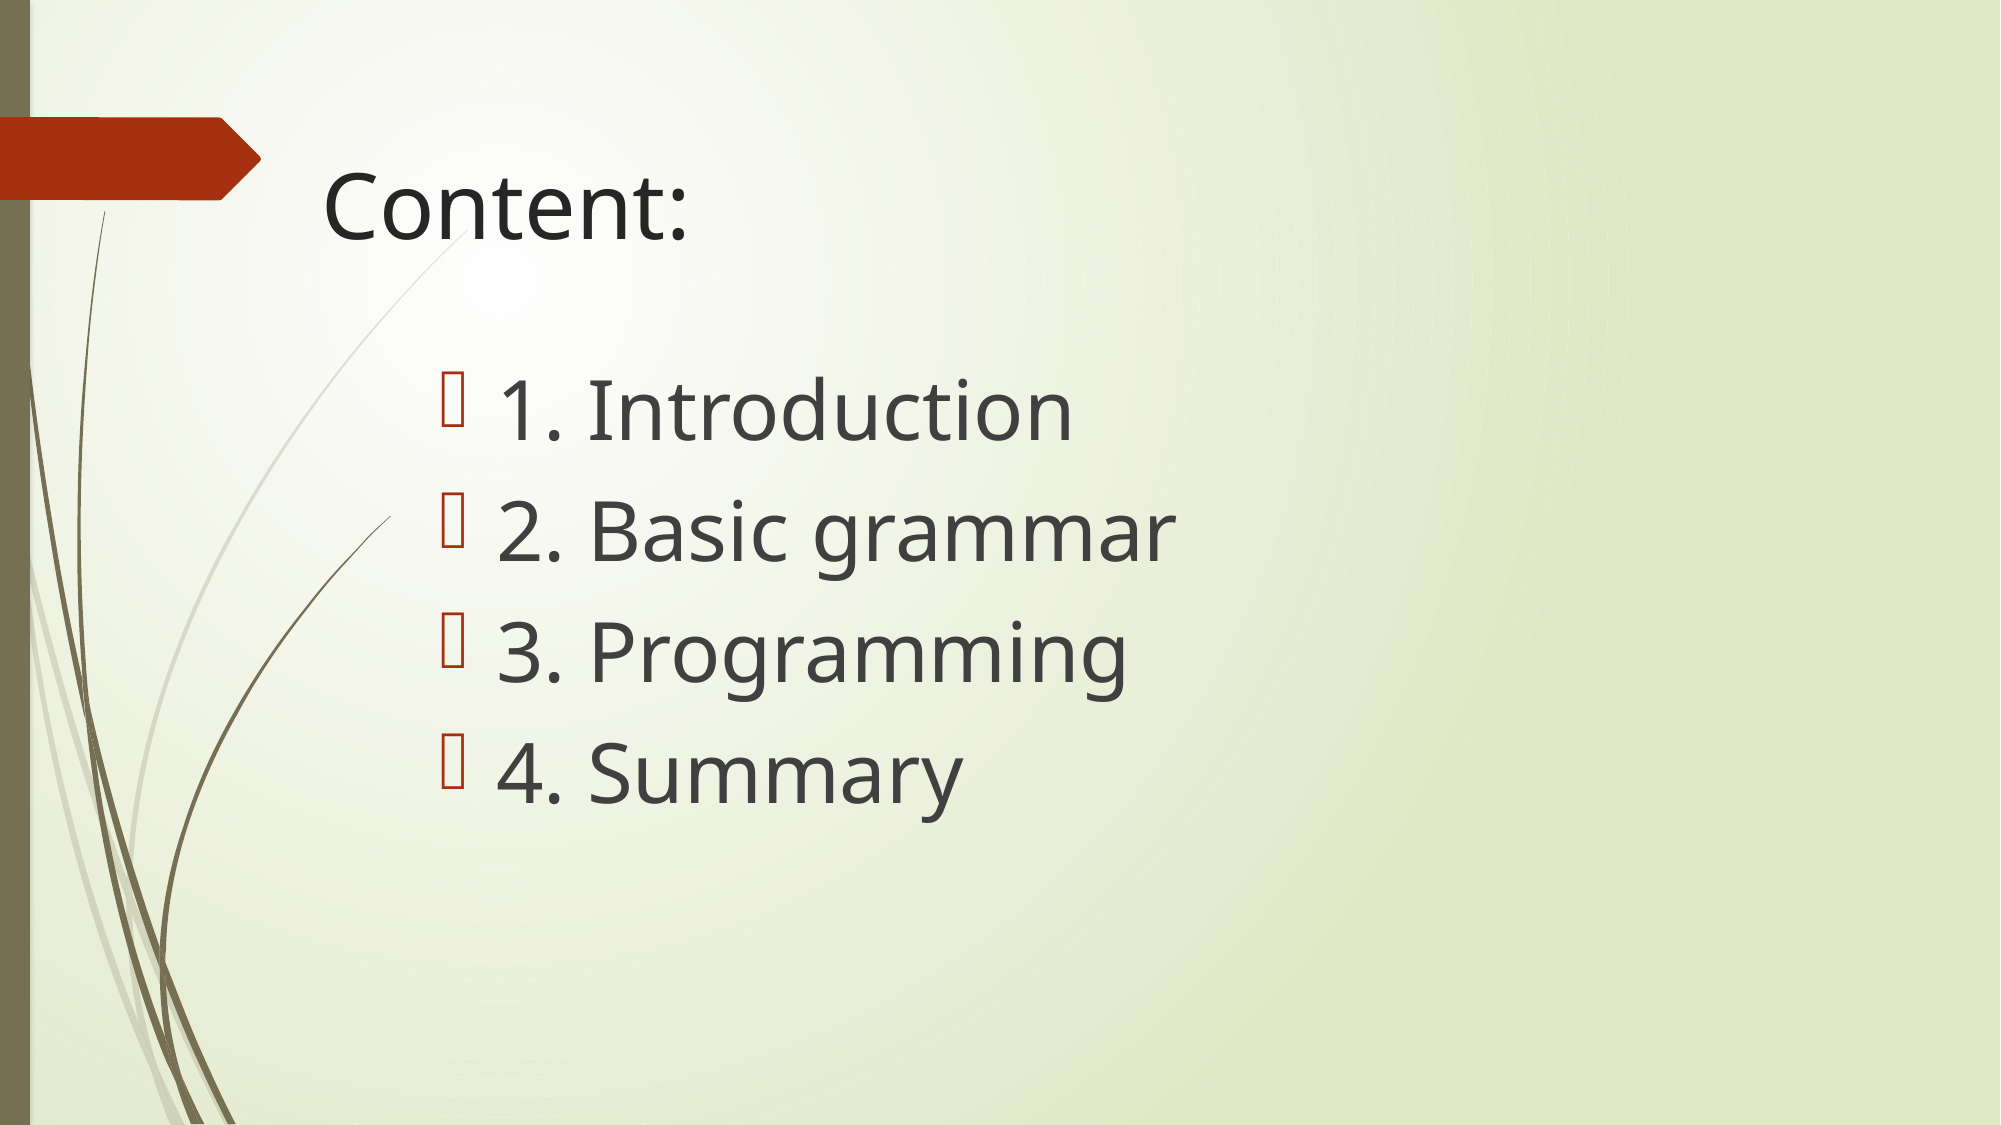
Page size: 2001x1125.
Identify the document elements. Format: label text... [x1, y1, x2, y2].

title Content: [306, 139, 1769, 350]
list 1. Introduction 2. Basic grammar 3. Programming 4. Summary [424, 350, 1888, 970]
